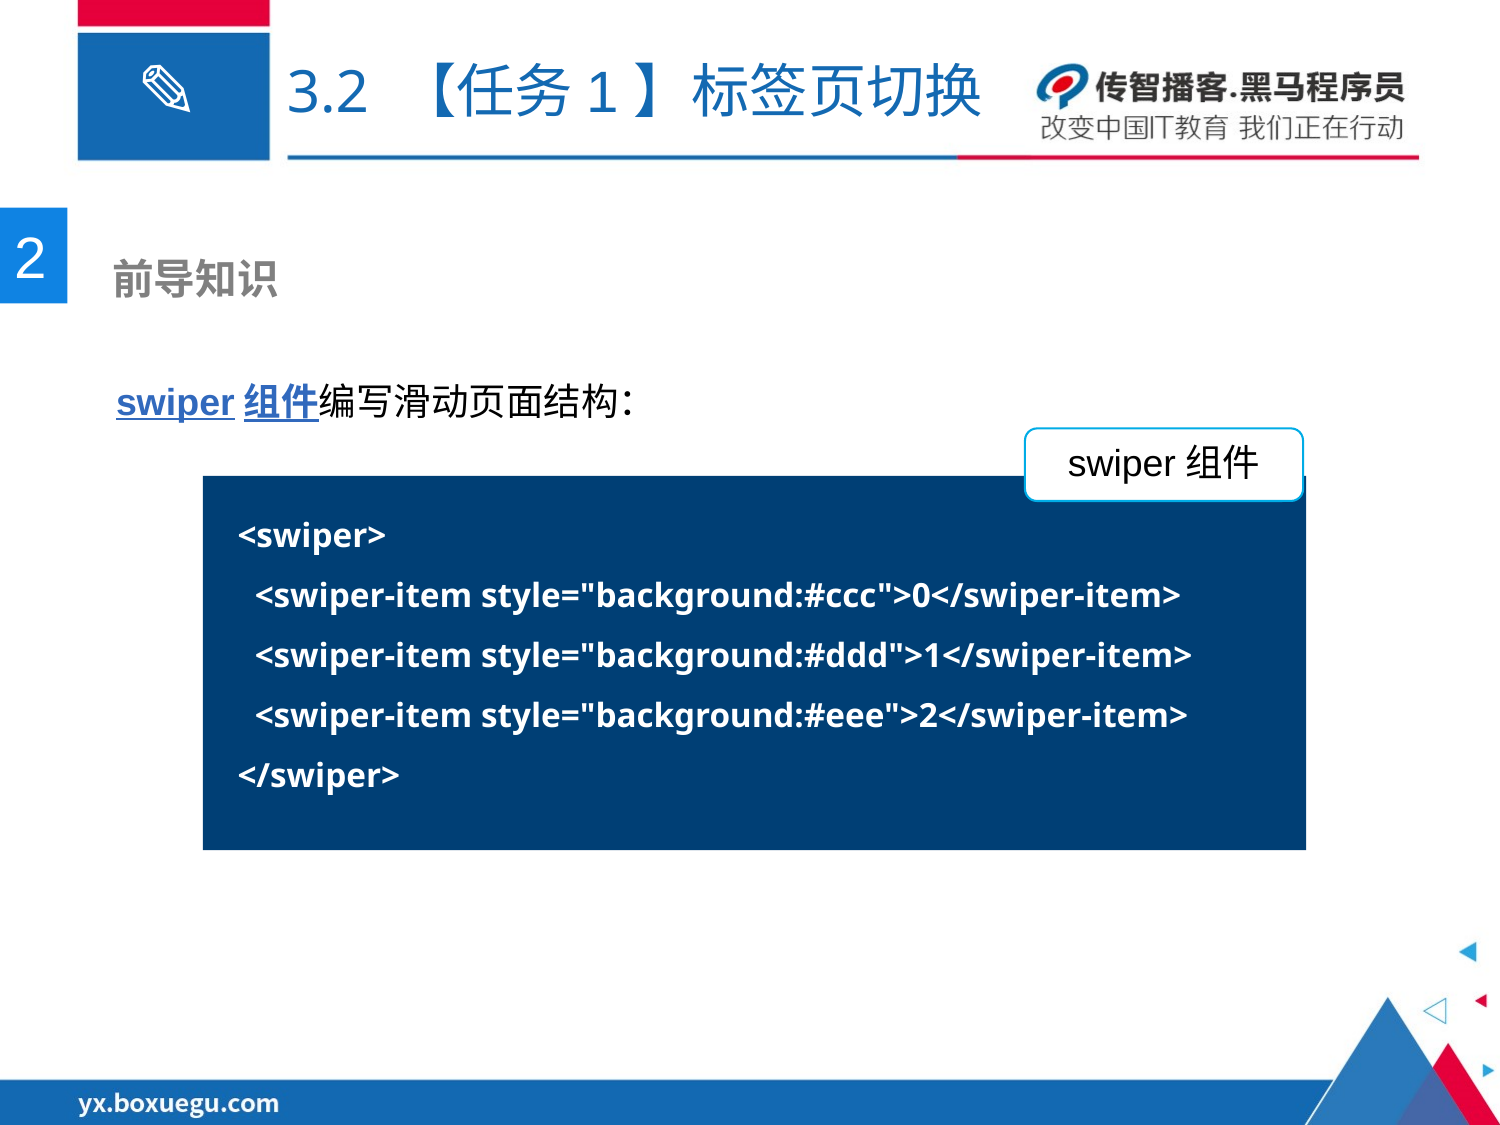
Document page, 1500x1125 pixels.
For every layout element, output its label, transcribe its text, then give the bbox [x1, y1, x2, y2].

text_box swiper组件 [1024, 428, 1304, 474]
picture [0, 1, 1500, 1125]
text_box 前导知识 [71, 245, 843, 310]
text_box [0, 207, 68, 304]
title 3.2 【任务1】标签页切换 [271, 25, 1046, 153]
text_box swiper组件编写滑动页面结构： [101, 325, 1399, 431]
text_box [202, 475, 1307, 851]
